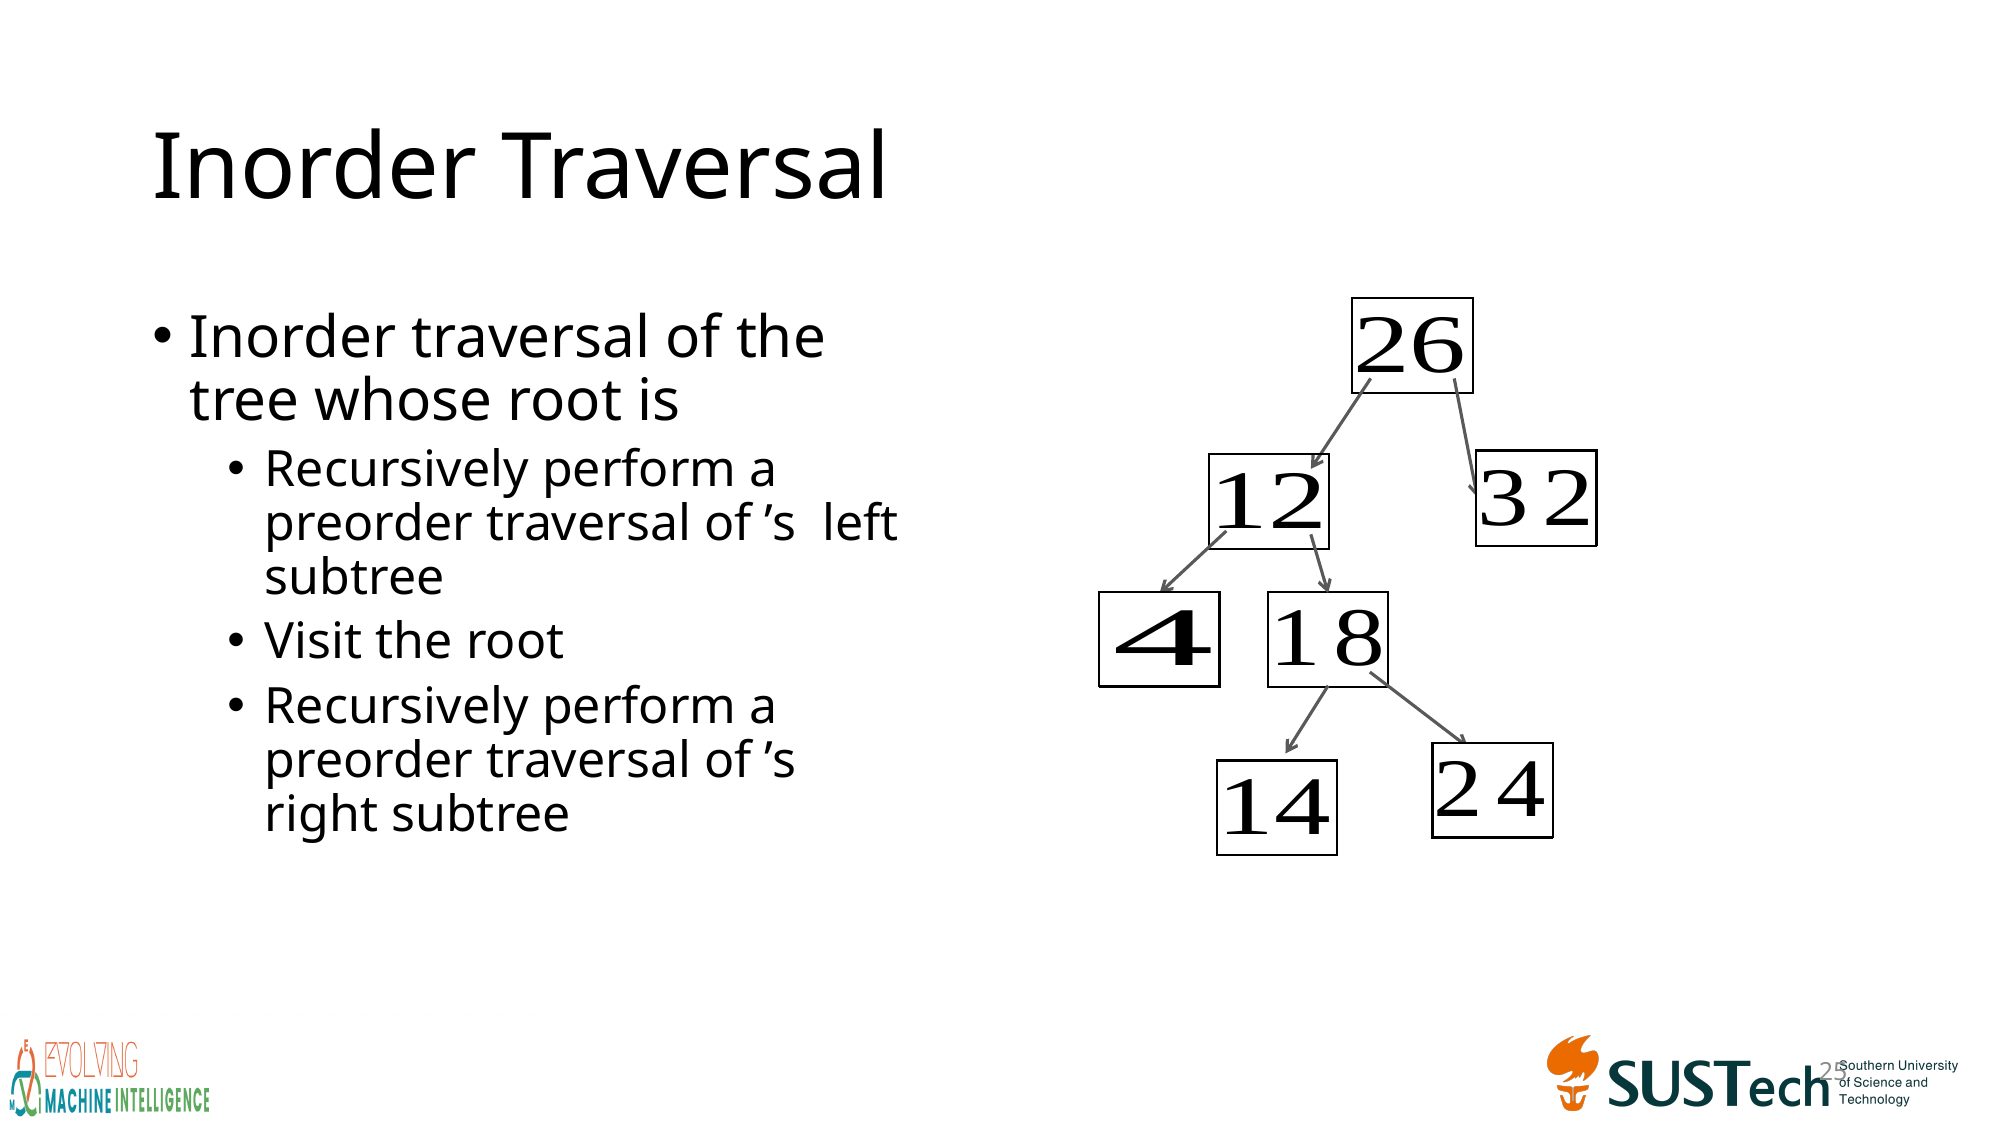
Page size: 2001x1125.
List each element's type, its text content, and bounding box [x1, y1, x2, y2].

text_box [1285, 685, 1329, 754]
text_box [1310, 534, 1329, 594]
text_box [1369, 672, 1469, 748]
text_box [1159, 530, 1227, 594]
slide_number 25 [1412, 1042, 1863, 1103]
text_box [1310, 378, 1371, 469]
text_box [1454, 378, 1495, 465]
title Inorder Traversal [137, 59, 1863, 278]
picture [1547, 1035, 1958, 1111]
picture [0, 1012, 547, 1125]
